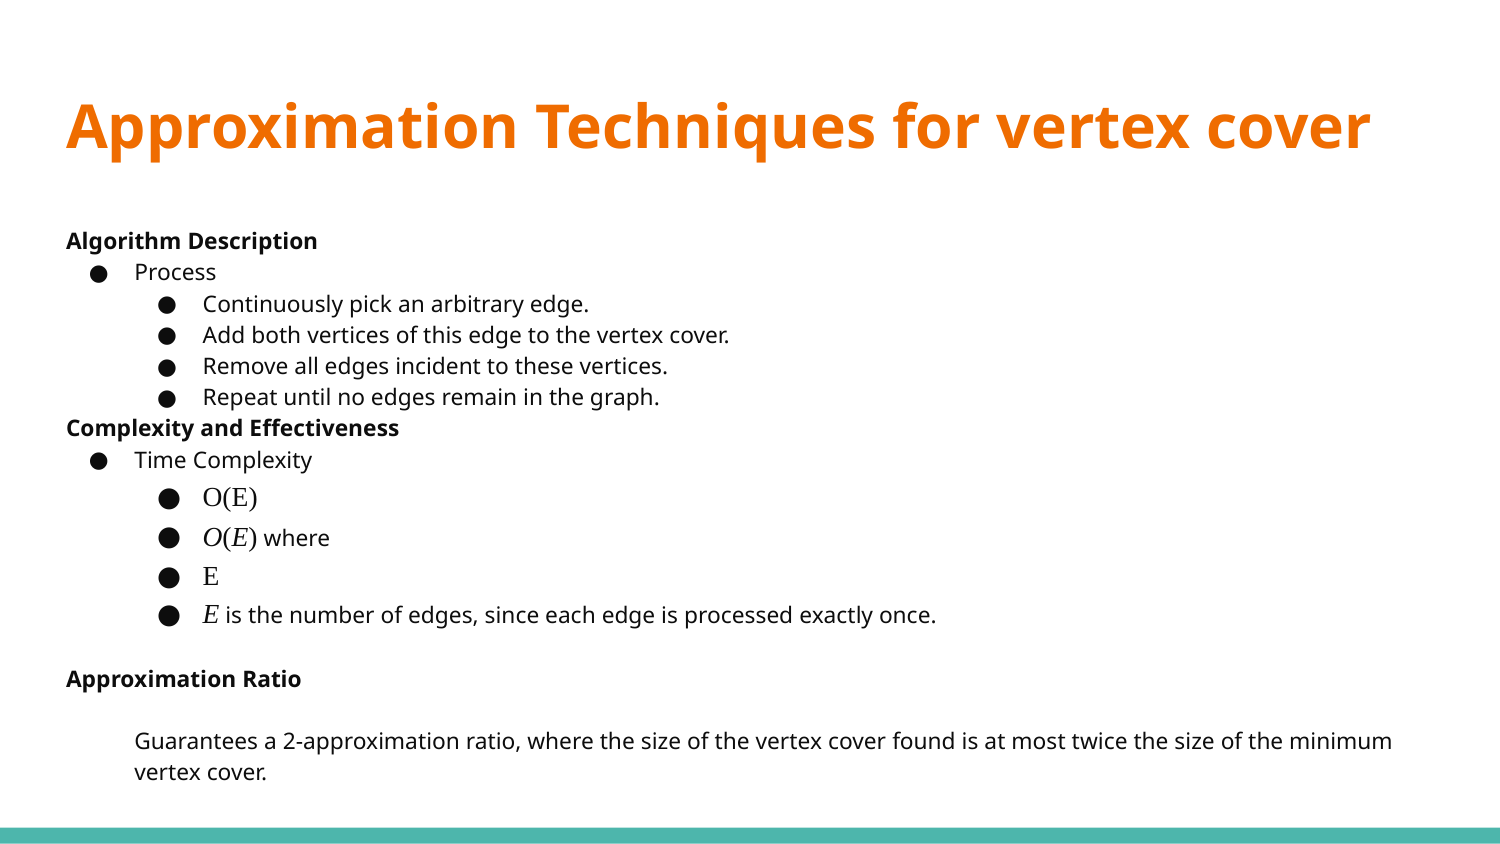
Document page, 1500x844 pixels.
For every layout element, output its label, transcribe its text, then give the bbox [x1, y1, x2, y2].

title Approximation Techniques for vertex cover [51, 72, 1449, 189]
list Algorithm Description Process Continuously pick an arbitrary edge. Add both vertices of this edge to the vertex cover. Remove all edges incident to these vertices. Repeat until no edges remain in the graph. Complexity and Effectiveness Time Complexity O(E) O(E) where E E is the number of edges, since each edge is processed exactly once. Approximation Ratio Guarantees a 2-approximation ratio, where the size of the vertex cover found is at most twice the size of the minimum vertex cover. [51, 207, 1449, 804]
